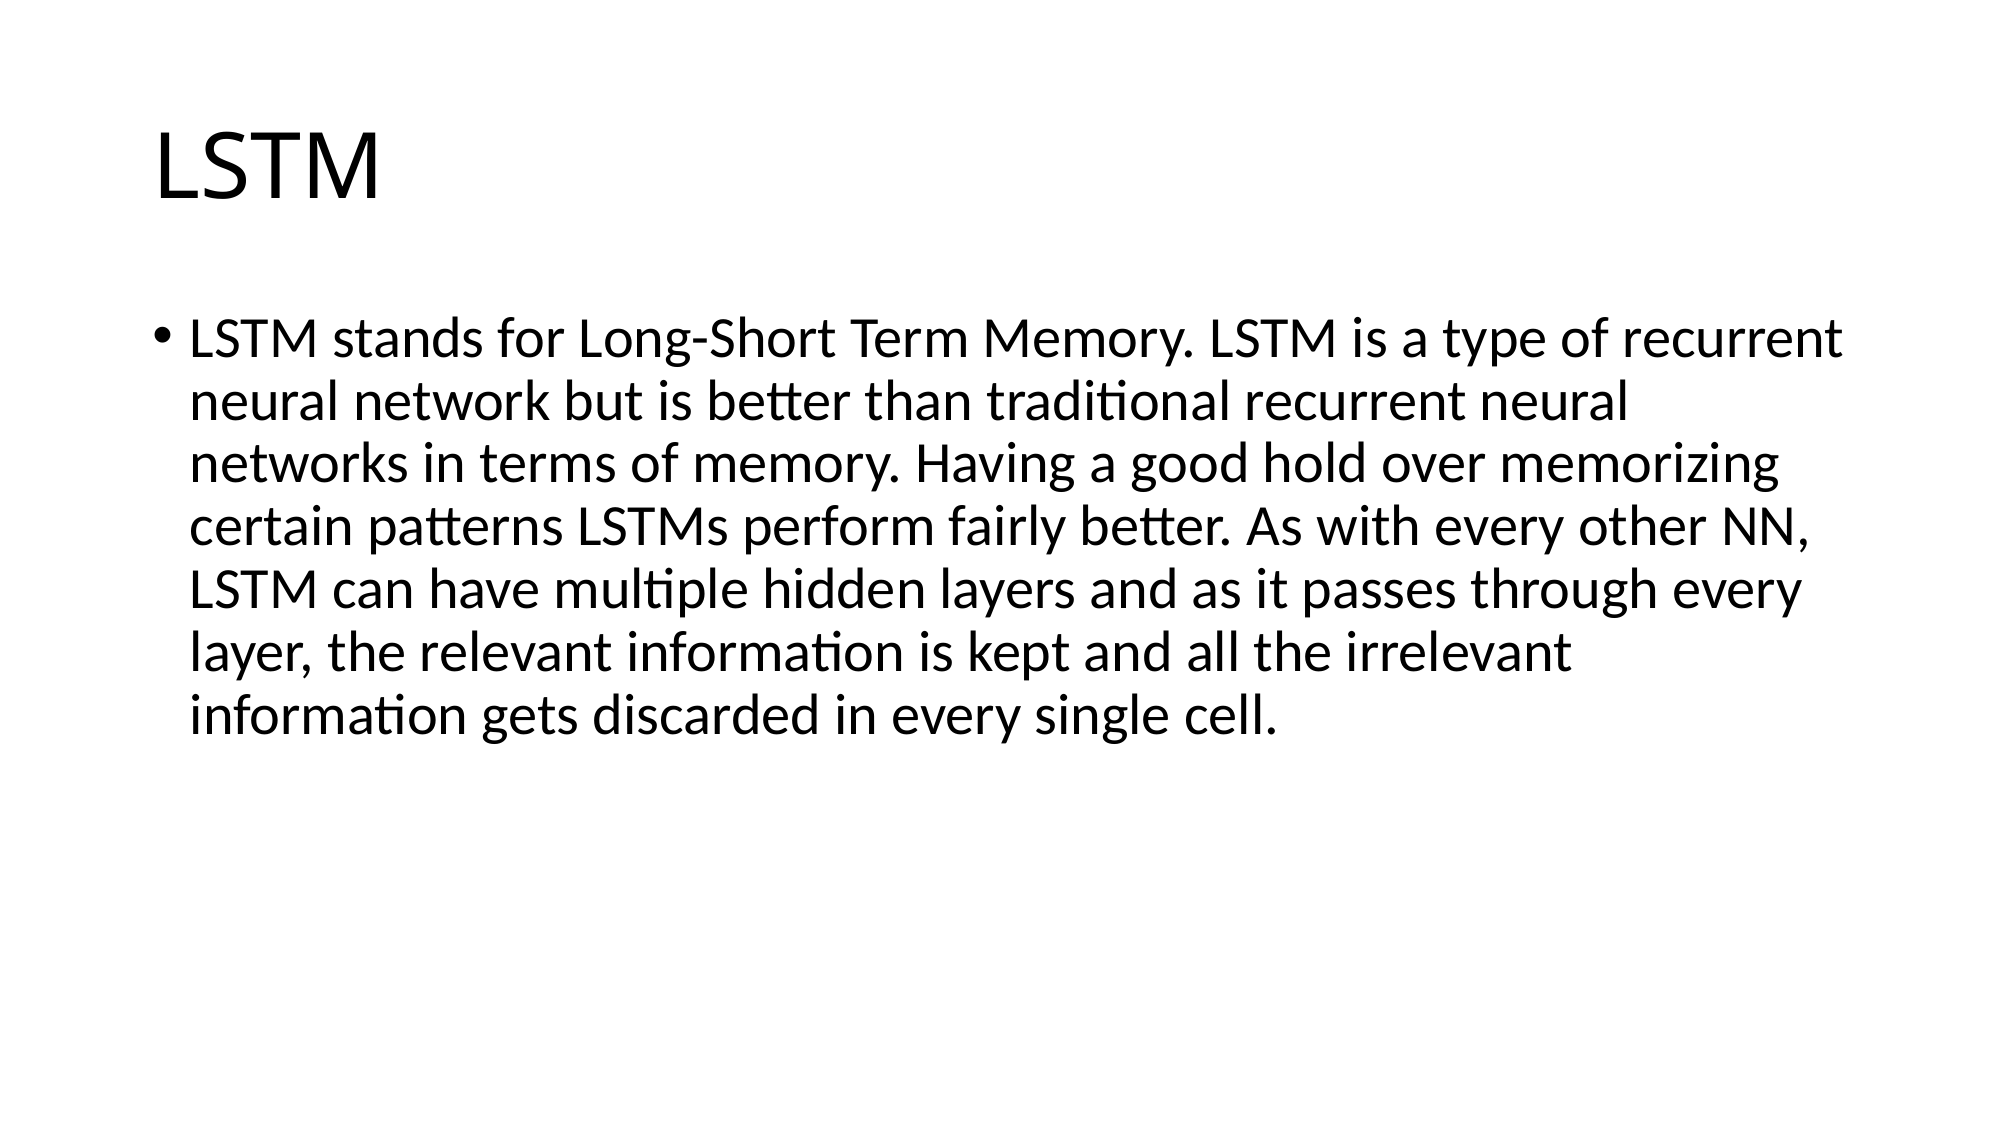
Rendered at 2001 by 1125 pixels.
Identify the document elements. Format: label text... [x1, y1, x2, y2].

list LSTM stands for Long-Short Term Memory. LSTM is a type of recurrent neural network but is better than traditional recurrent neural networks in terms of memory. Having a good hold over memorizing certain patterns LSTMs perform fairly better. As with every other NN, LSTM can have multiple hidden layers and as it passes through every layer, the relevant information is kept and all the irrelevant information gets discarded in every single cell. [137, 299, 1863, 1014]
title LSTM [137, 59, 1863, 278]
